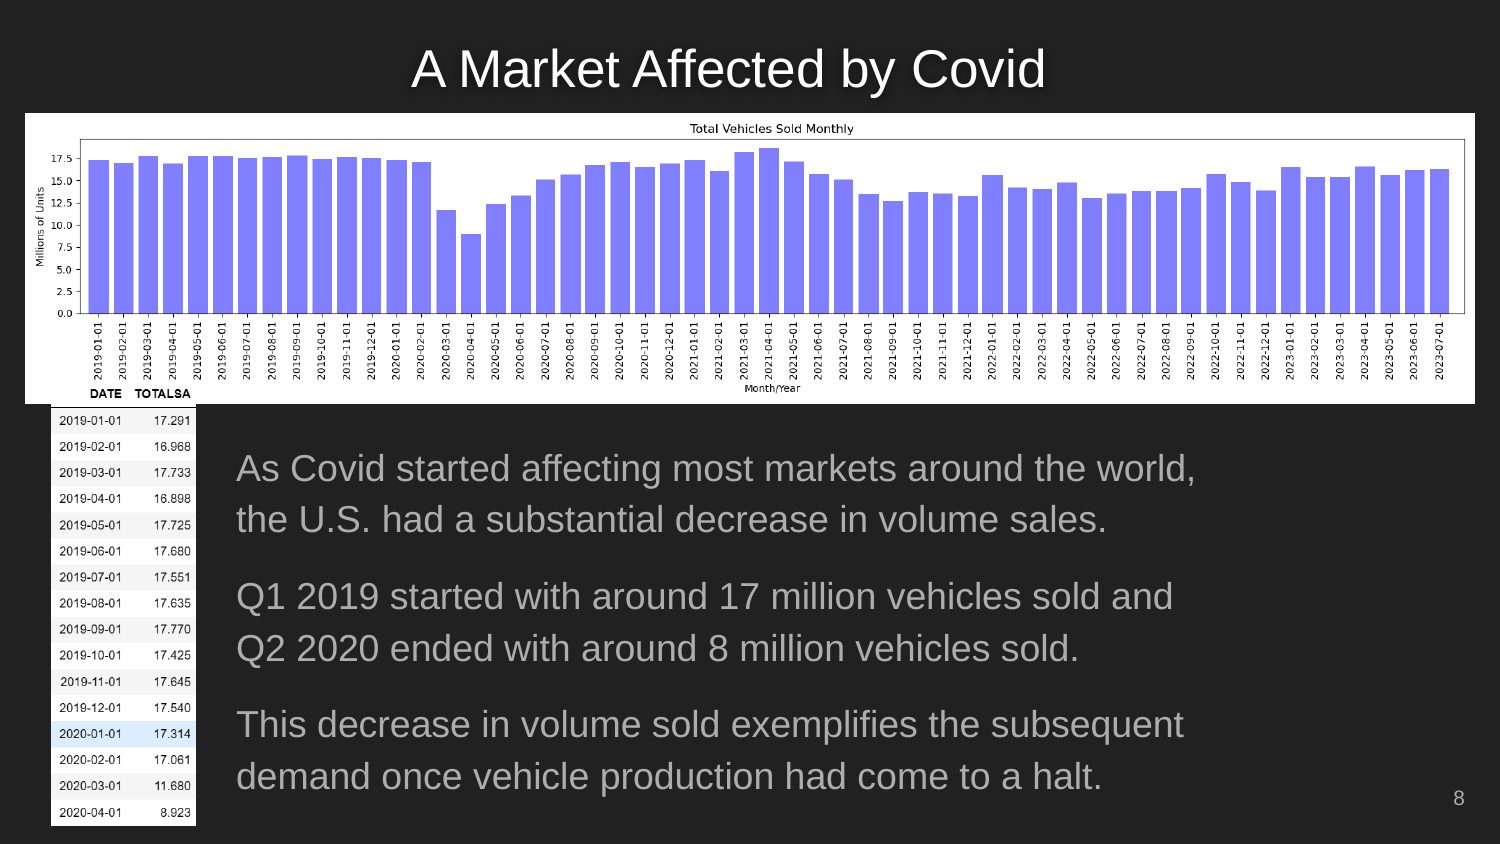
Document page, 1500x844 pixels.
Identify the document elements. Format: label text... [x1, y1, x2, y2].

picture [25, 113, 1475, 826]
title A Market Affected by Covid [51, 19, 1449, 111]
slide_number ‹#› [1389, 764, 1480, 830]
list As Covid started affecting most markets around the world, the U.S. had a substantial decrease in volume sales. Q1 2019 started with around 17 million vehicles sold and Q2 2020 ended with around 8 million vehicles sold. This decrease in volume sold exemplifies the subsequent demand once vehicle production had come to a halt. [220, 421, 1248, 826]
